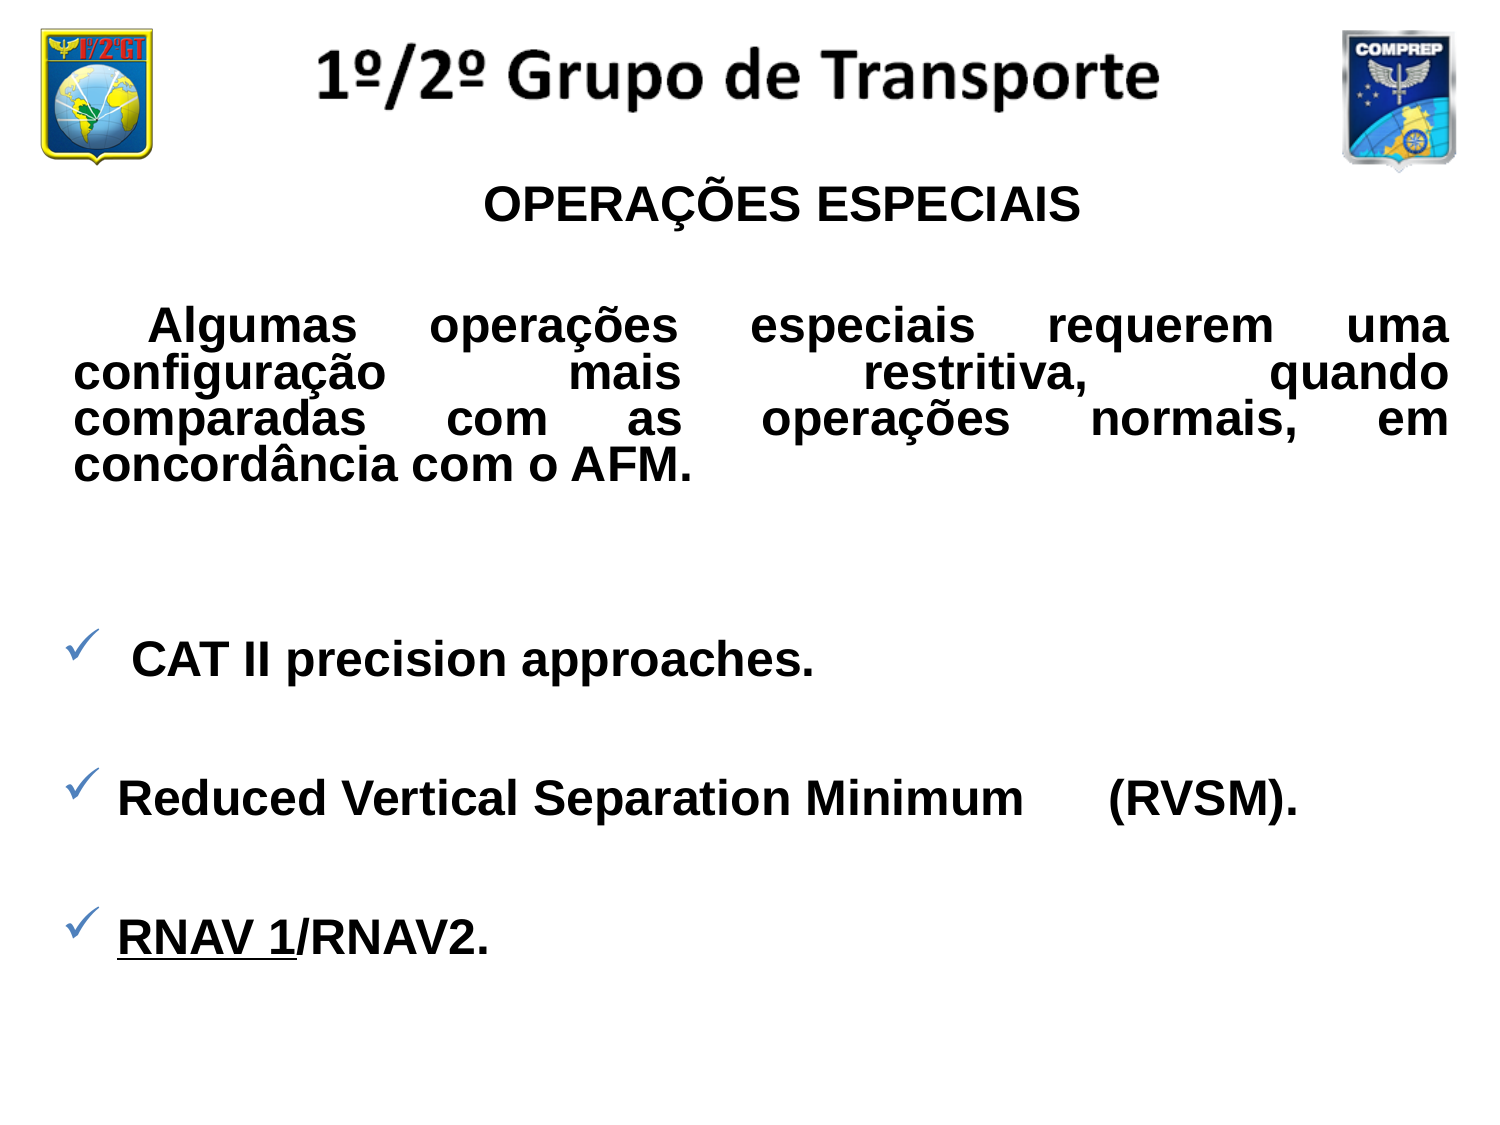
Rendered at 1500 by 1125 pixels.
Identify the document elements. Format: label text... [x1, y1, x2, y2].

text_box CAT II precision approaches. Reduced Vertical Separation Minimum (RVSM). RNAV 1/RNAV2. [46, 632, 1454, 1046]
picture [38, 26, 154, 166]
text_box OPERAÇÕES ESPECIAIS [468, 163, 1278, 239]
picture [1341, 29, 1462, 176]
text_box Algumas operações especiais requerem uma configuração mais restritiva, quando comparadas com as operações normais, em concordância com o AFM. [58, 292, 1465, 589]
picture [301, 40, 1181, 132]
